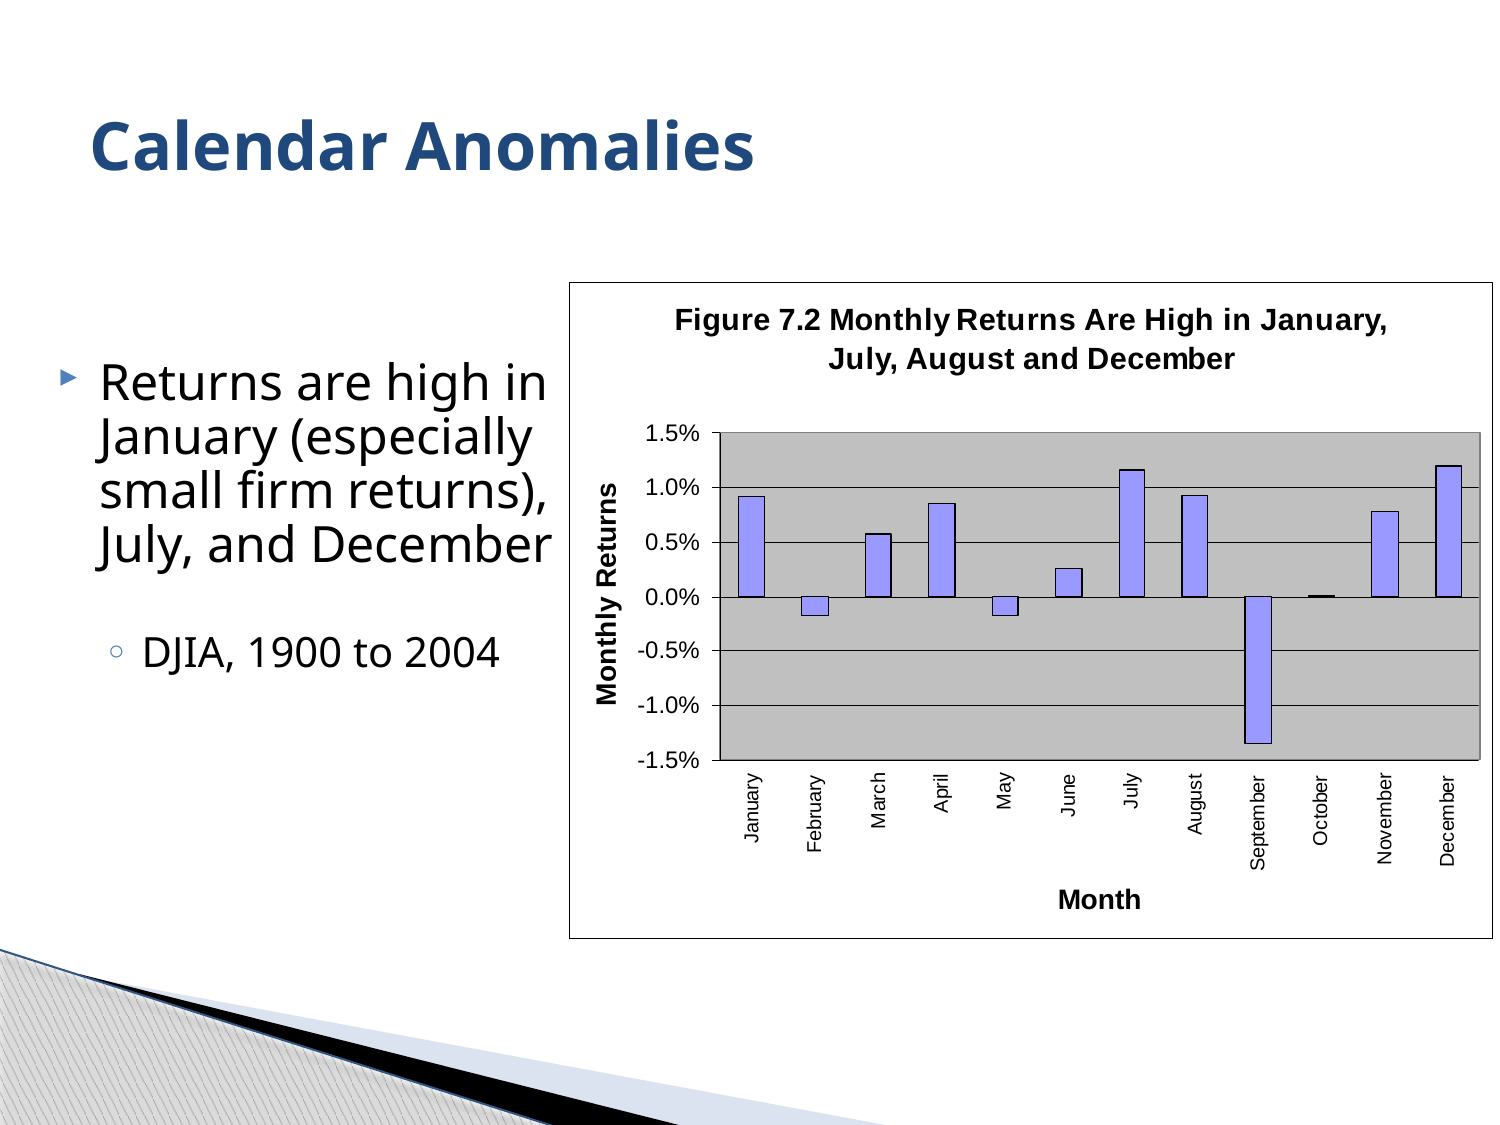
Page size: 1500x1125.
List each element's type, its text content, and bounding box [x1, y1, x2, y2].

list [562, 274, 1500, 946]
list Returns are high in January (especially small firm returns), July, and December DJIA, 1900 to 2004 [24, 350, 556, 943]
title Calendar Anomalies [75, 50, 1425, 238]
